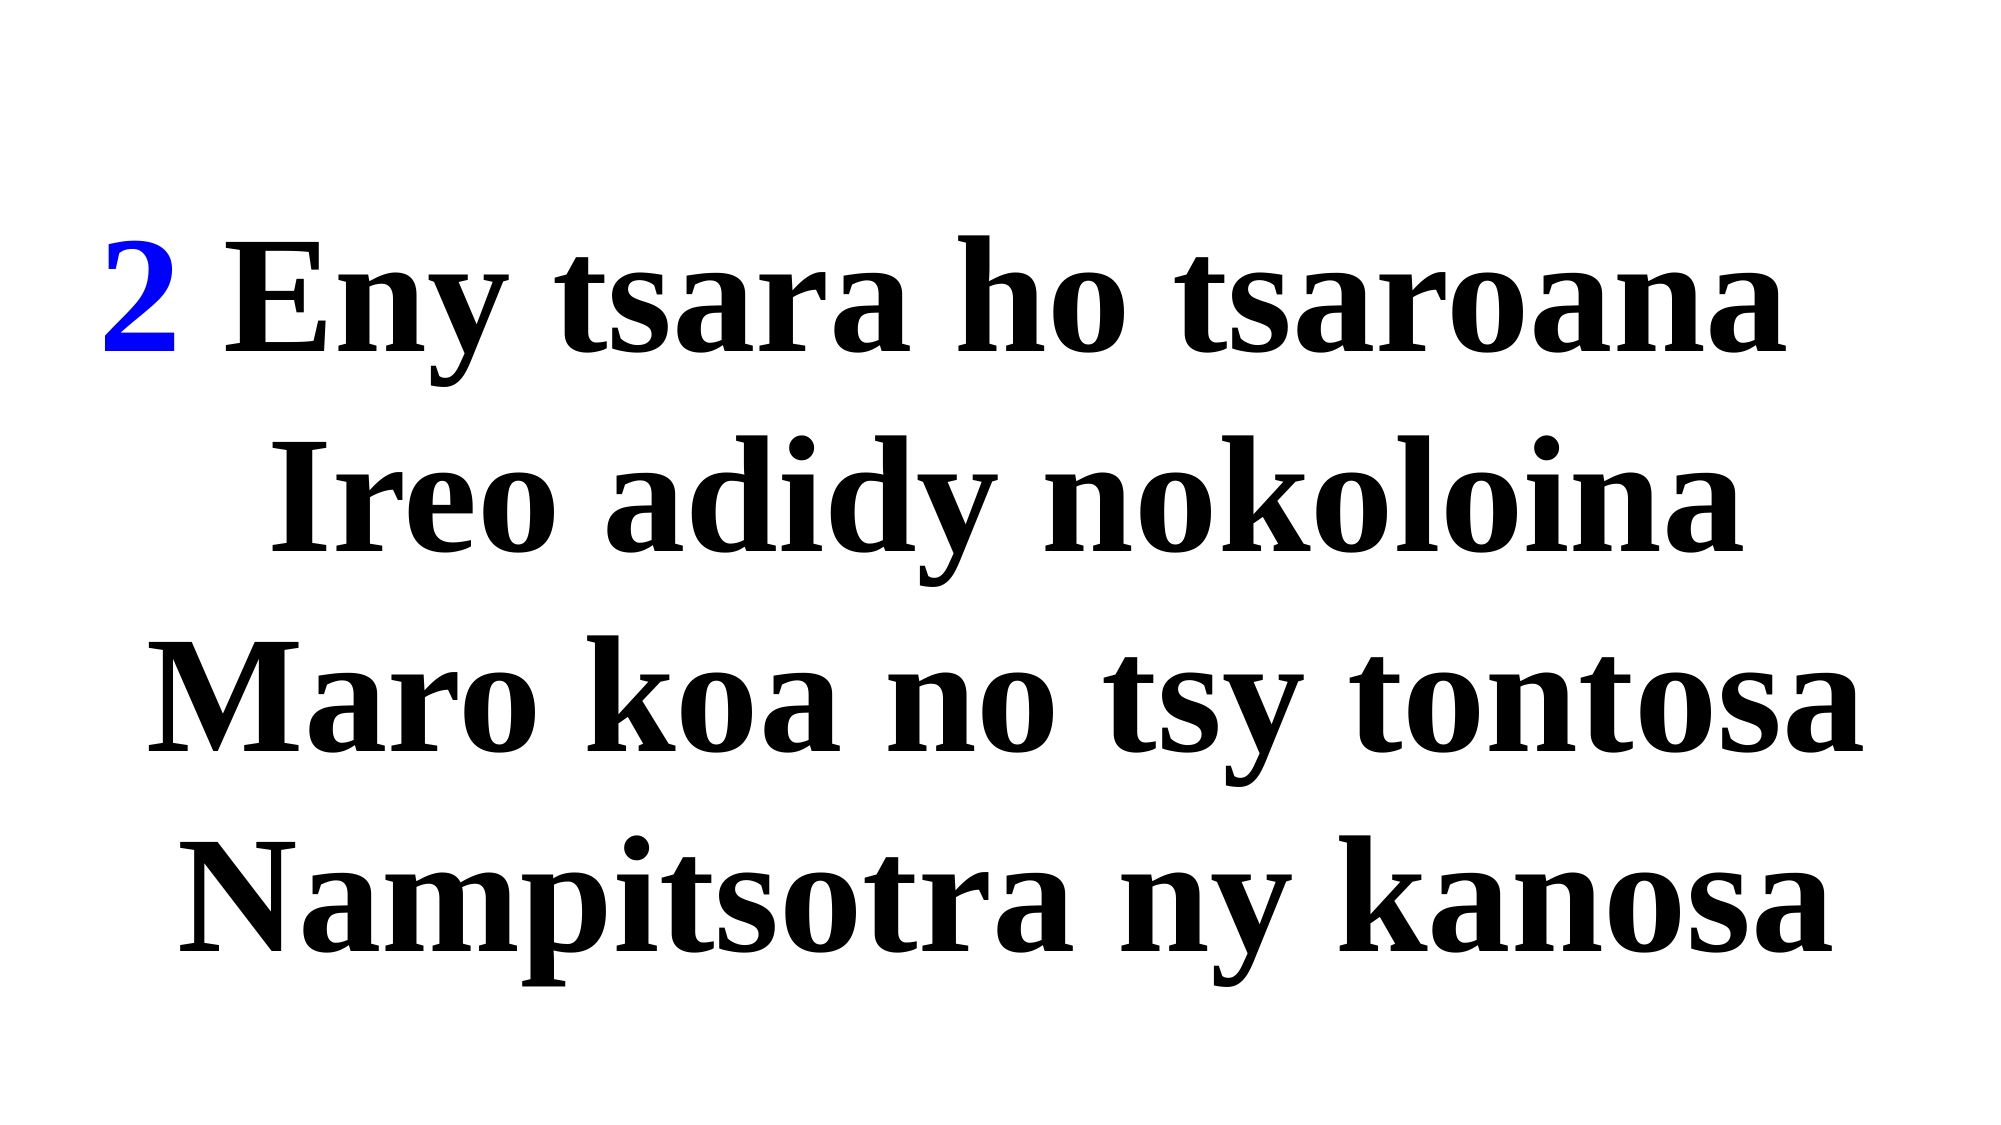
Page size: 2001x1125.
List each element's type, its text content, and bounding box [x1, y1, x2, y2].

text_box 2 Eny tsara ho tsaroana Ireo adidy nokoloina Maro koa no tsy tontosa Nampitsotra ny kanosa [0, 177, 1945, 993]
